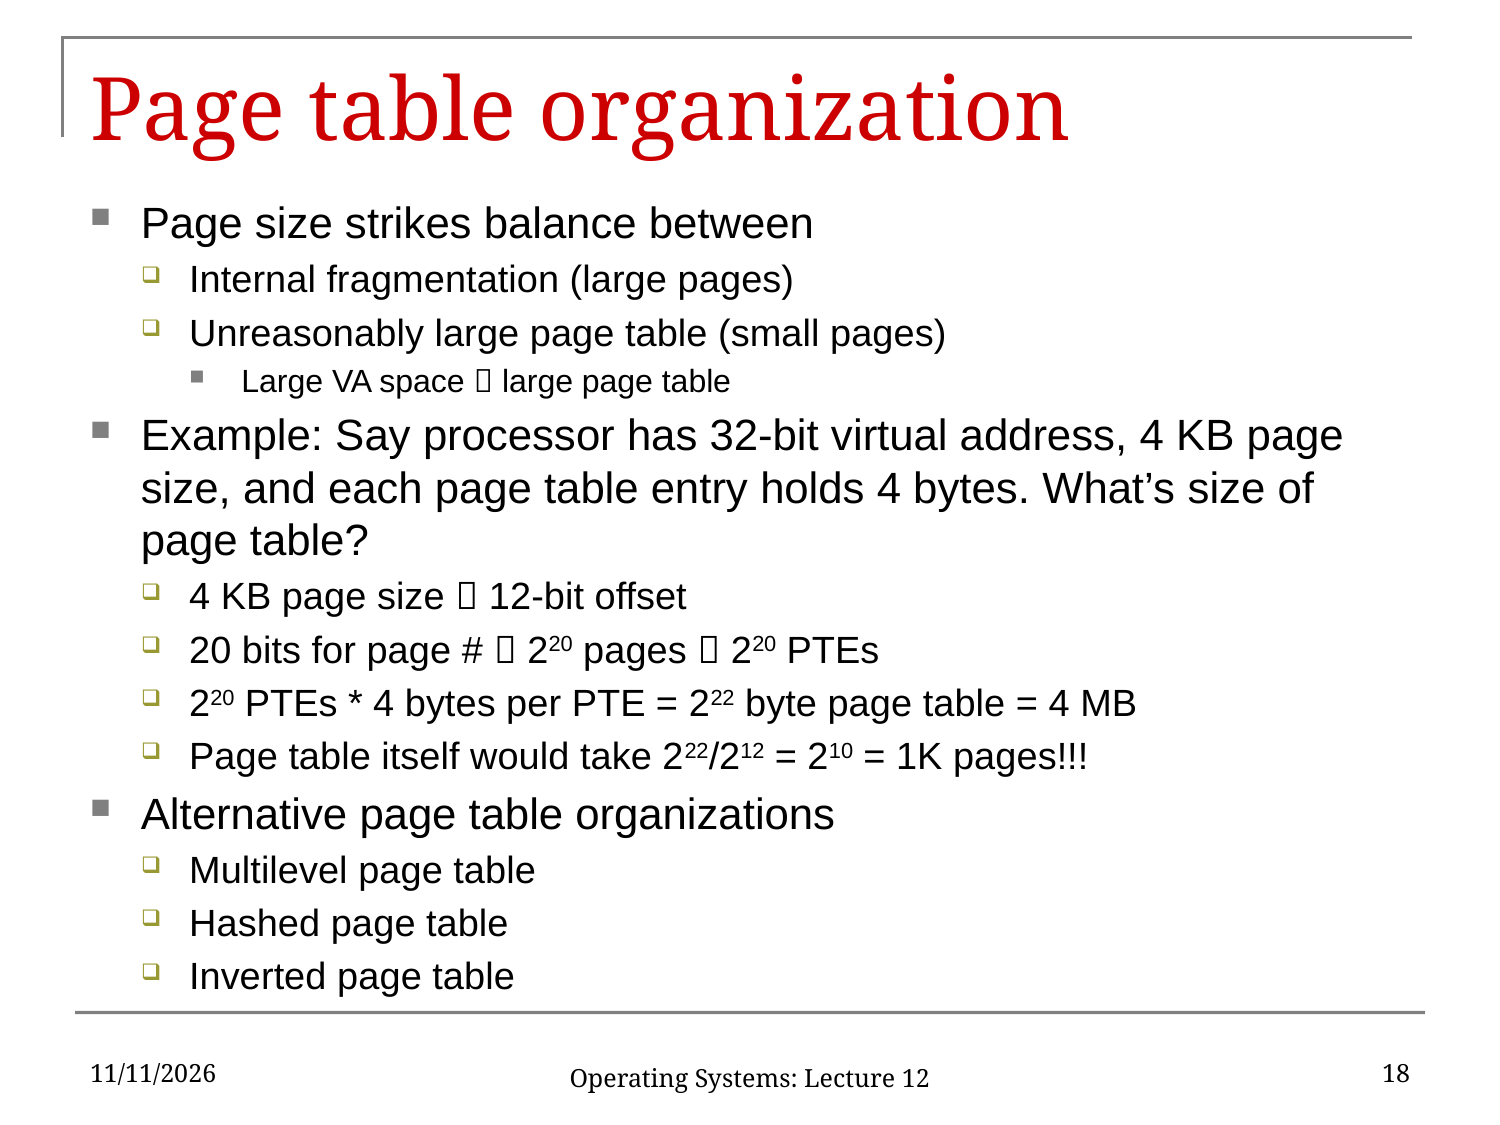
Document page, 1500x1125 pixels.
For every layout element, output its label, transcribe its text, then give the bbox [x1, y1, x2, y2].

list Page size strikes balance between Internal fragmentation (large pages) Unreasonably large page table (small pages) Large VA space  large page table Example: Say processor has 32-bit virtual address, 4 KB page size, and each page table entry holds 4 bytes. What’s size of page table? 4 KB page size  12-bit offset 20 bits for page #  220 pages  220 PTEs 220 PTEs * 4 bytes per PTE = 222 byte page table = 4 MB Page table itself would take 222/212 = 210 = 1K pages!!! Alternative page table organizations Multilevel page table Hashed page table Inverted page table [75, 187, 1425, 1006]
slide_number 18 [1074, 1023, 1426, 1100]
footer Operating Systems: Lecture 12 [512, 1024, 988, 1101]
title Page table organization [75, 45, 1425, 163]
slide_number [74, 1023, 426, 1100]
